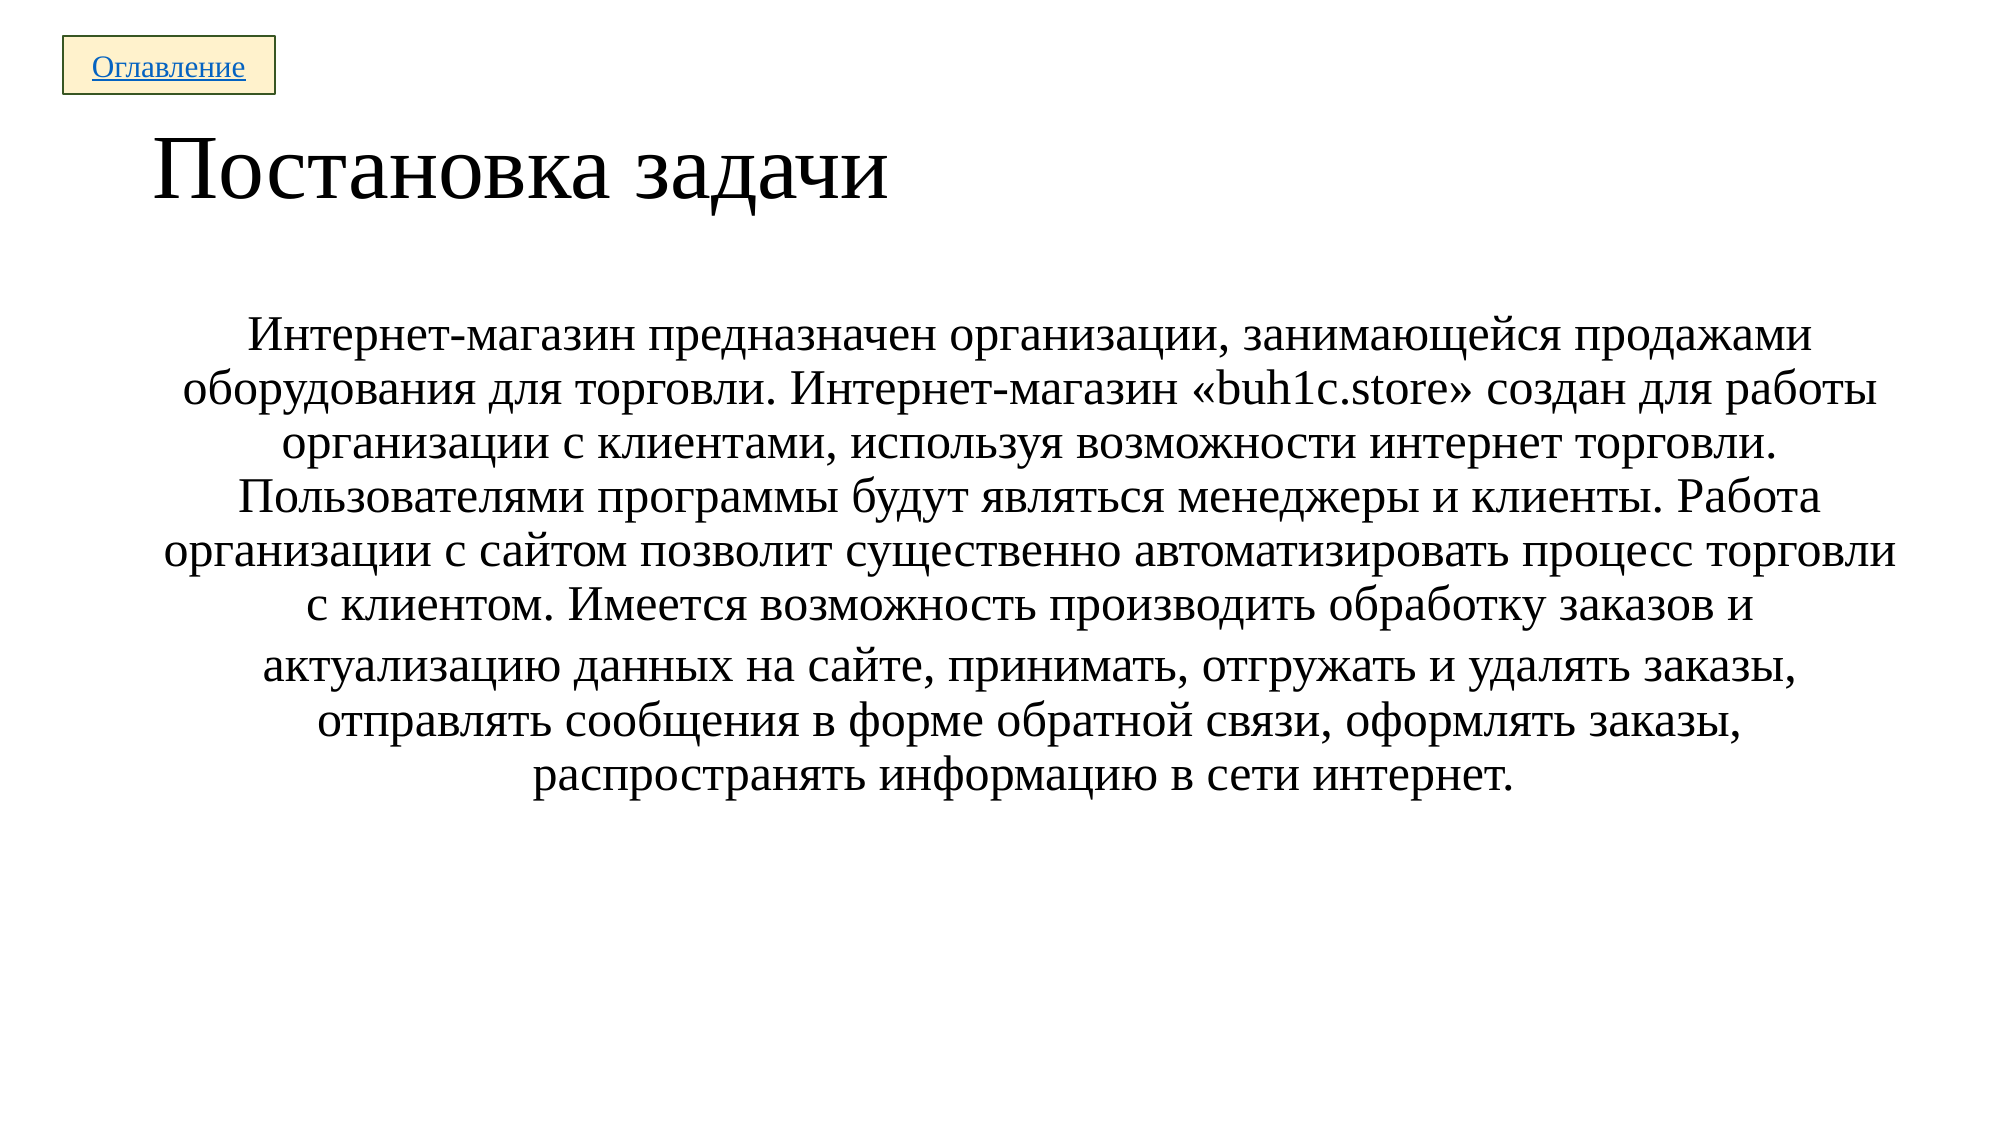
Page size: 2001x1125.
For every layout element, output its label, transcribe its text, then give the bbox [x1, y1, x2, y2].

title Постановка задачи [137, 59, 1863, 278]
text_box Оглавление [62, 36, 275, 94]
list Интернет-магазин предназначен организации, занимающейся продажами оборудования для торговли. Интернет-магазин «buh1c.store» создан для работы организации с клиентами, используя возможности интернет торговли. Пользователями программы будут являться менеджеры и клиенты. Работа организации с сайтом позволит существенно автоматизировать процесс торговли с клиентом. Имеется возможность производить обработку заказов и актуализацию данных на сайте, принимать, отгружать и удалять заказы, отправлять сообщения в форме обратной связи, оформлять заказы, распространять информацию в сети интернет. [137, 299, 1923, 1014]
